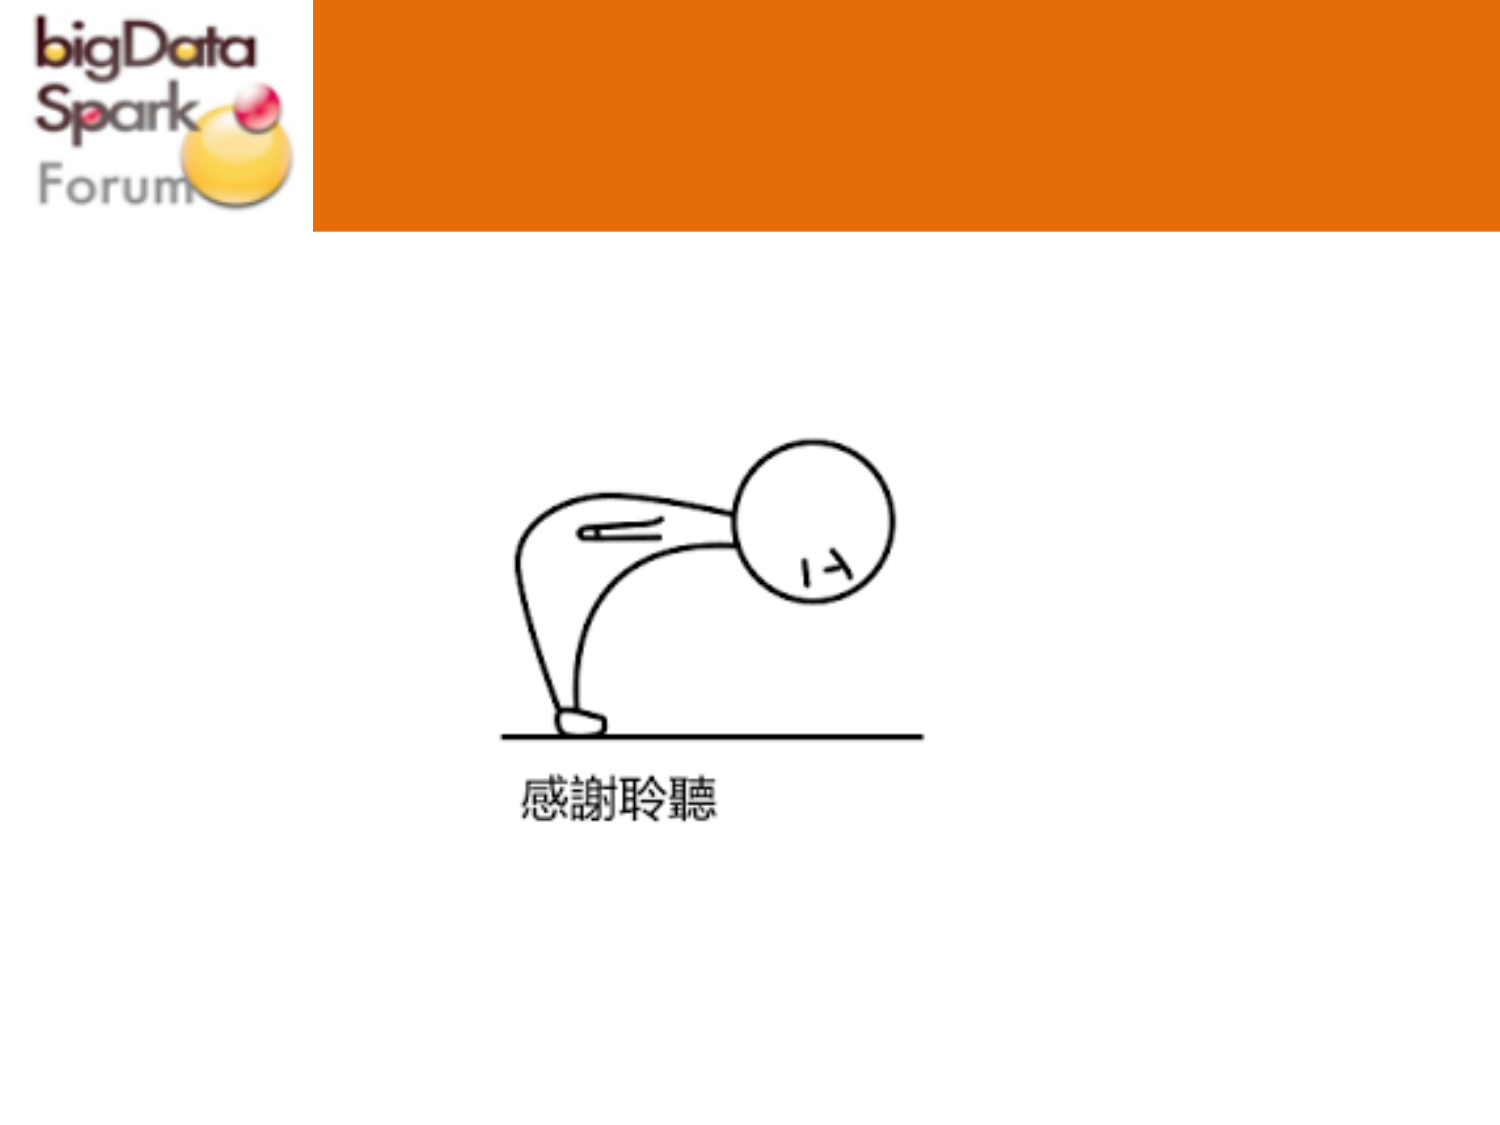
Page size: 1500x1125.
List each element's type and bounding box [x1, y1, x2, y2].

picture [0, 0, 313, 232]
picture [418, 326, 1009, 916]
